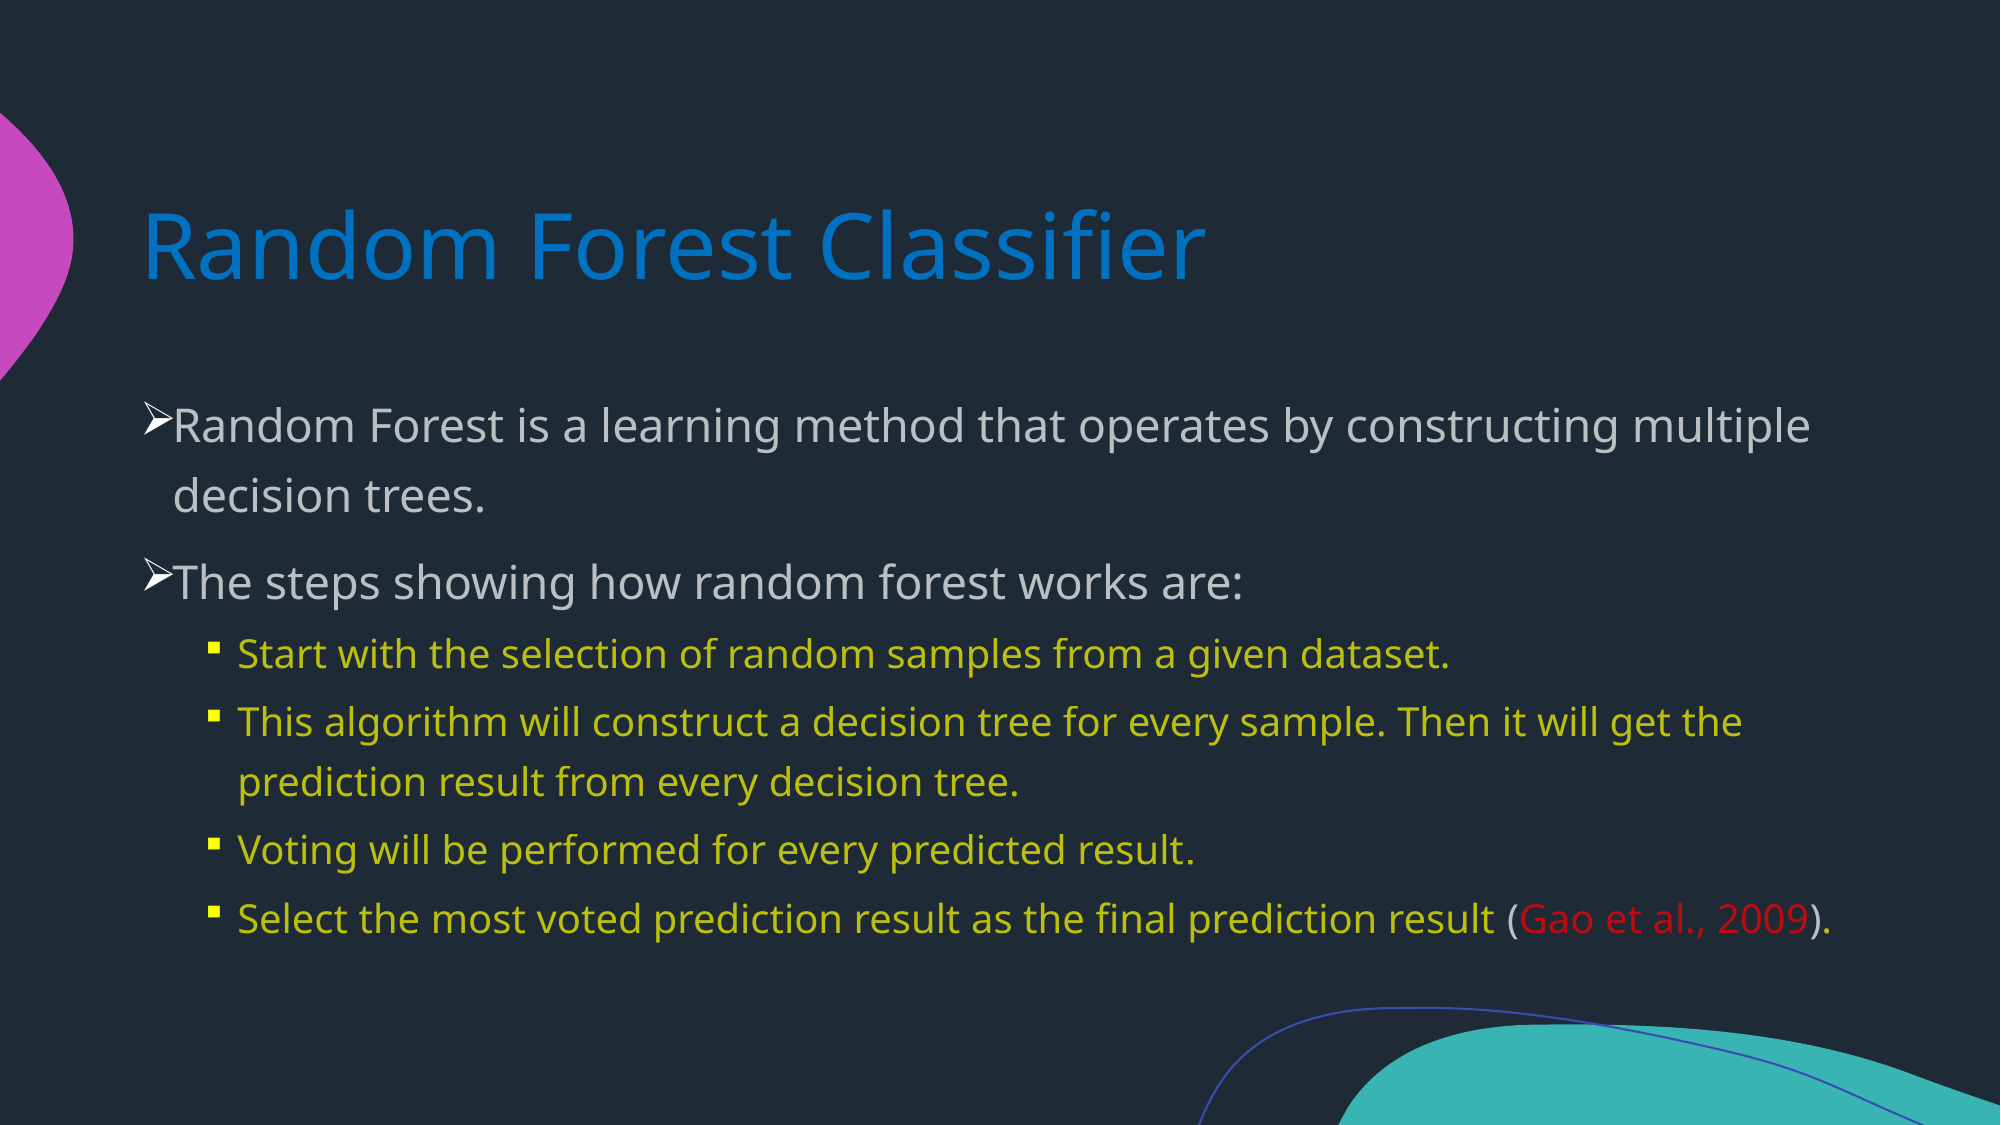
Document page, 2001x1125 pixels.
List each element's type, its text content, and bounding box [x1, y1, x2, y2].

title Random Forest Classifier [125, 125, 1875, 375]
list Random Forest is a learning method that operates by constructing multiple decision trees. The steps showing how random forest works are: Start with the selection of random samples from a given dataset. This algorithm will construct a decision tree for every sample. Then it will get the prediction result from every decision tree. Voting will be performed for every predicted result. Select the most voted prediction result as the final prediction result (Gao et al., 2009). [125, 375, 1875, 1002]
